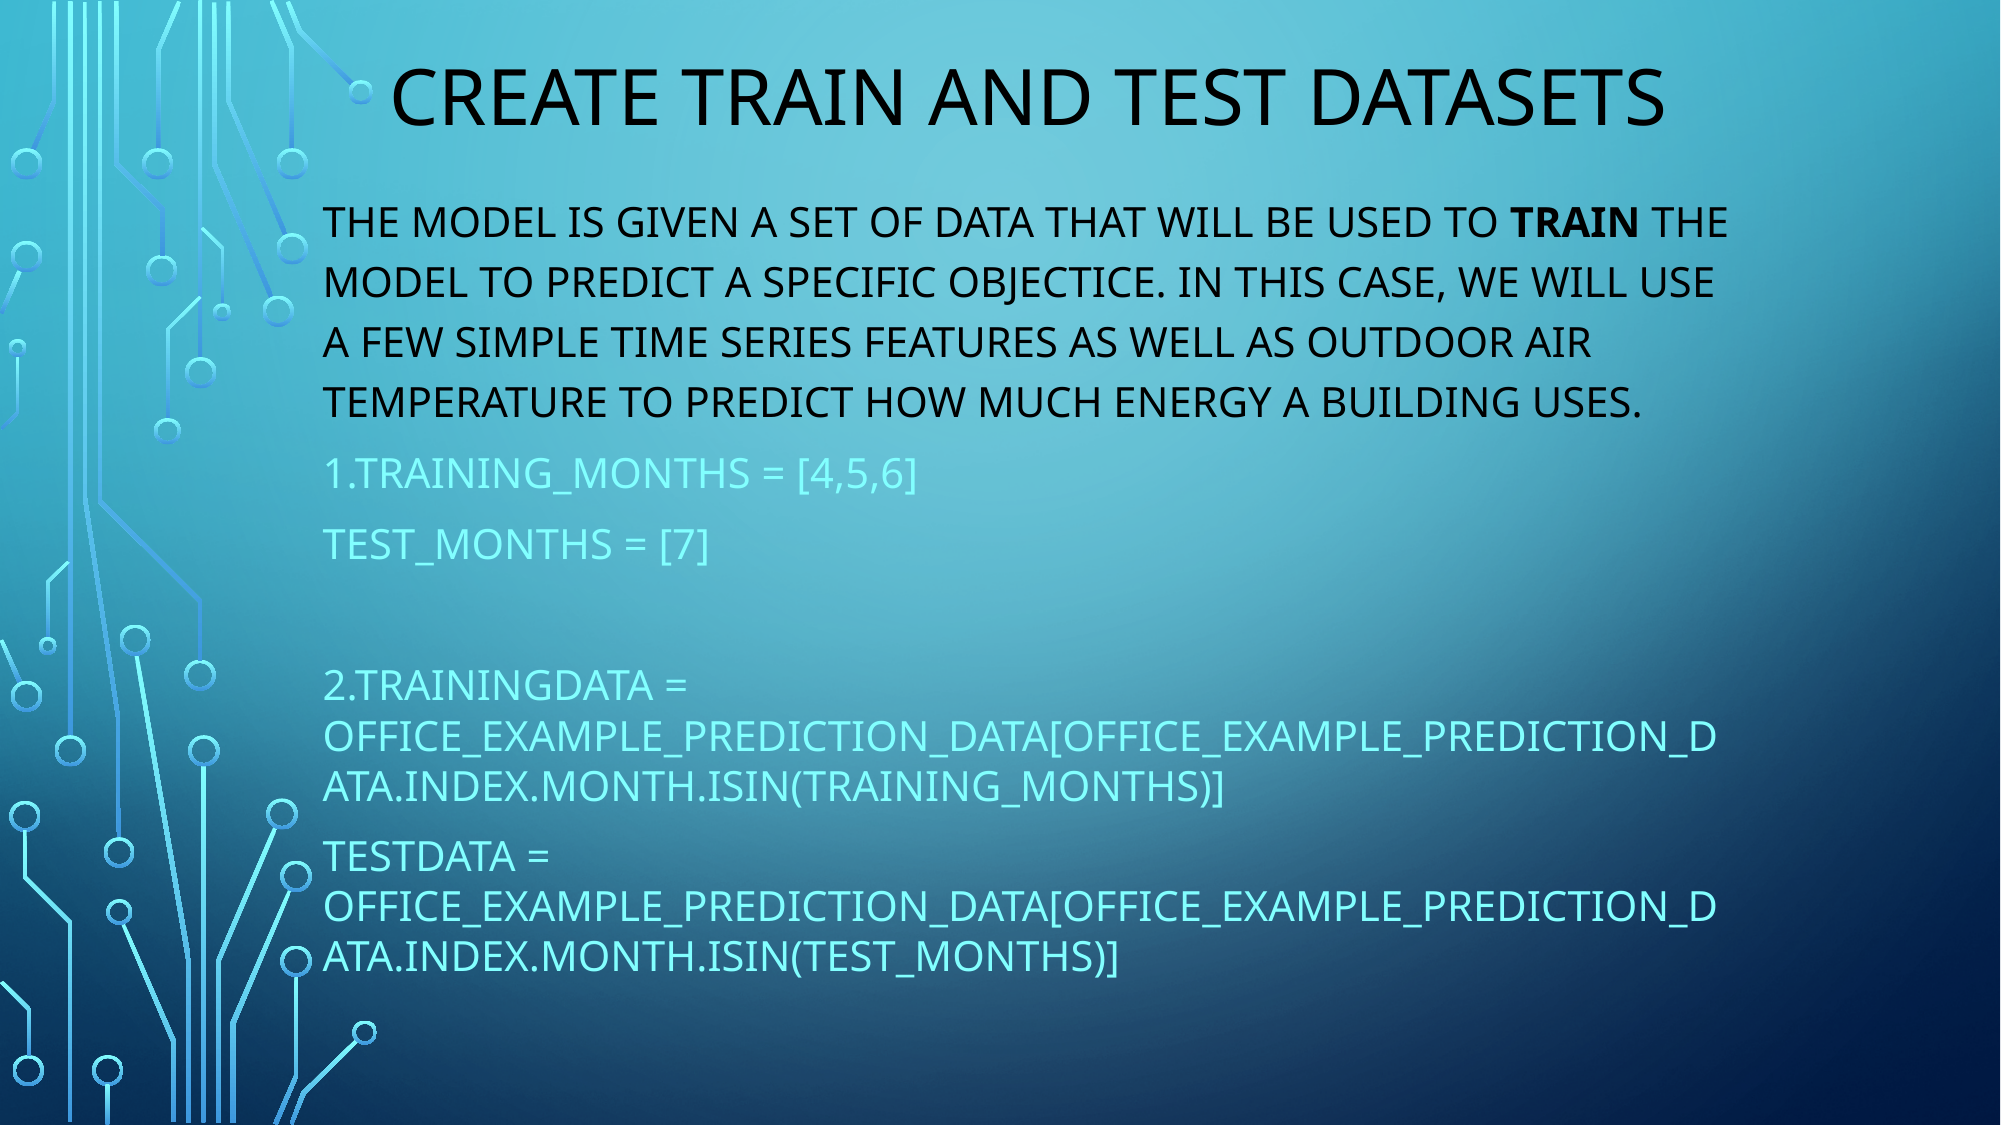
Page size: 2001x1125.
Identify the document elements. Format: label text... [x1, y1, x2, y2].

title Create Train and Test Datasets [307, 47, 1750, 178]
subtitle The model is given a set of data that will be used to train the model to predict a specific objectice. In this case, we will use a few simple time series features as well as outdoor air temperature to predict how much energy a building uses. 1.training_months = [4,5,6] test_months = [7] 2.trainingdata = office_example_prediction_data[office_example_prediction_data.index.month.isin(training_months)] testdata = office_example_prediction_data[office_example_prediction_data.index.month.isin(test_months)] [307, 178, 1750, 1053]
